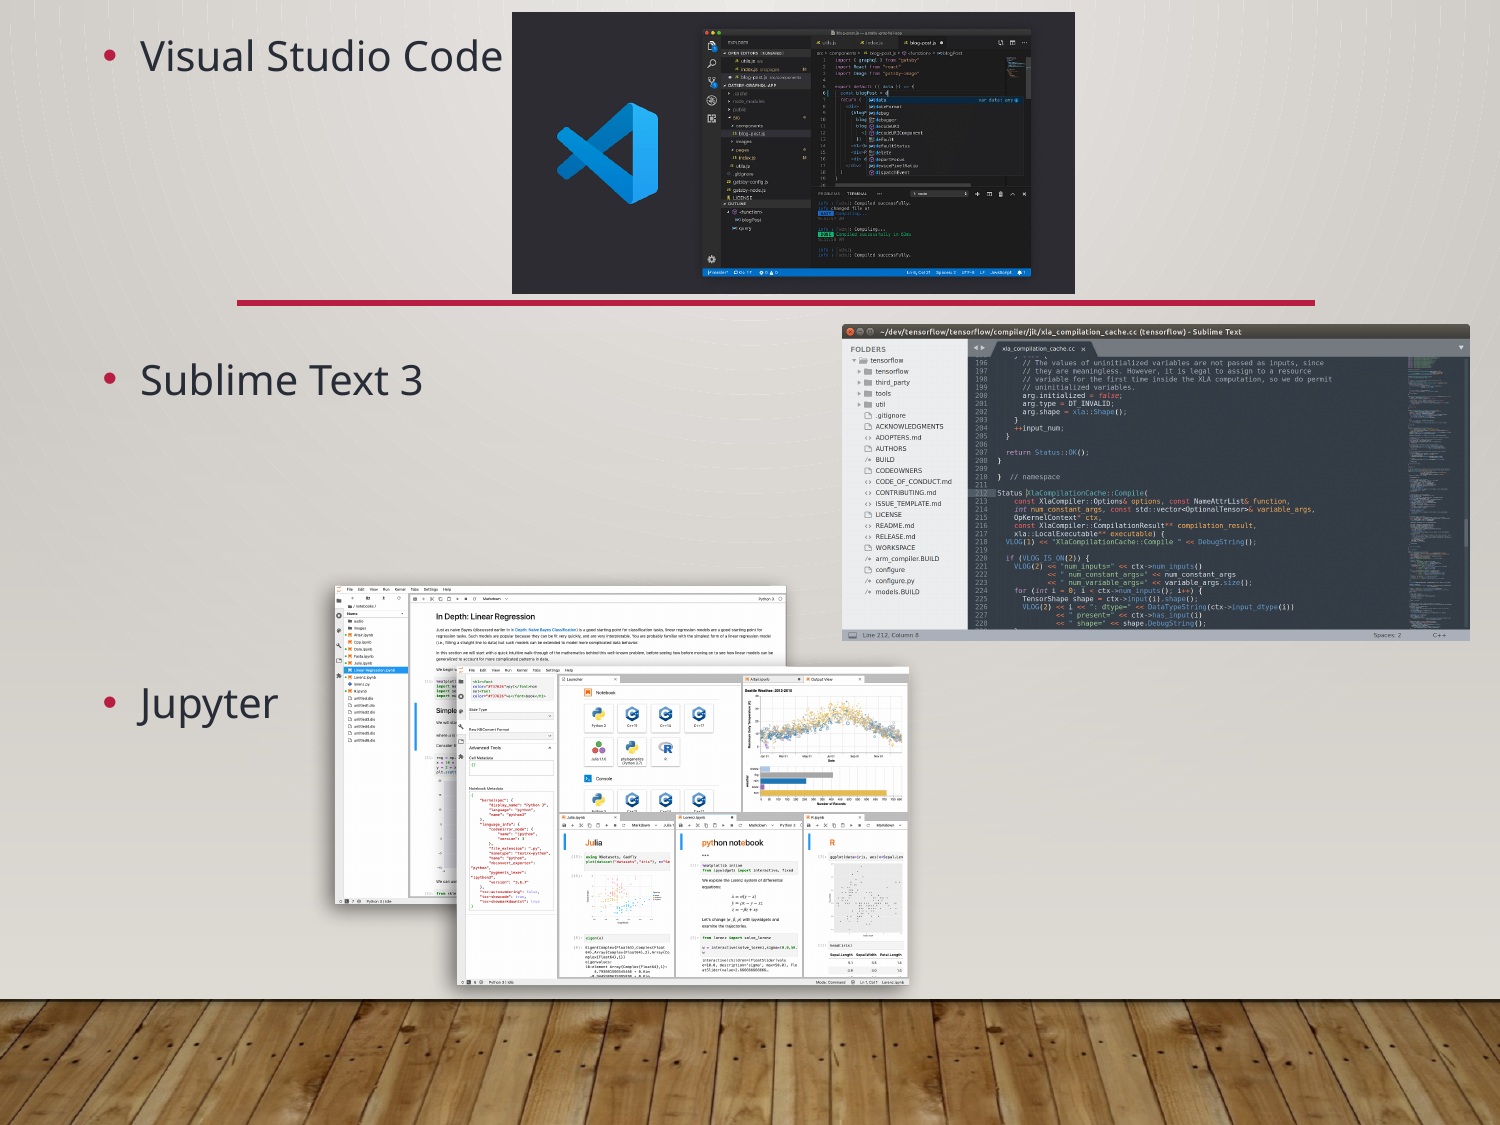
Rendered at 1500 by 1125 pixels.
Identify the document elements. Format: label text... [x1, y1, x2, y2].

picture [0, 324, 1500, 1125]
picture [512, 12, 1076, 295]
list Visual Studio Code Sublime Text 3 Jupyter [87, 12, 1438, 975]
